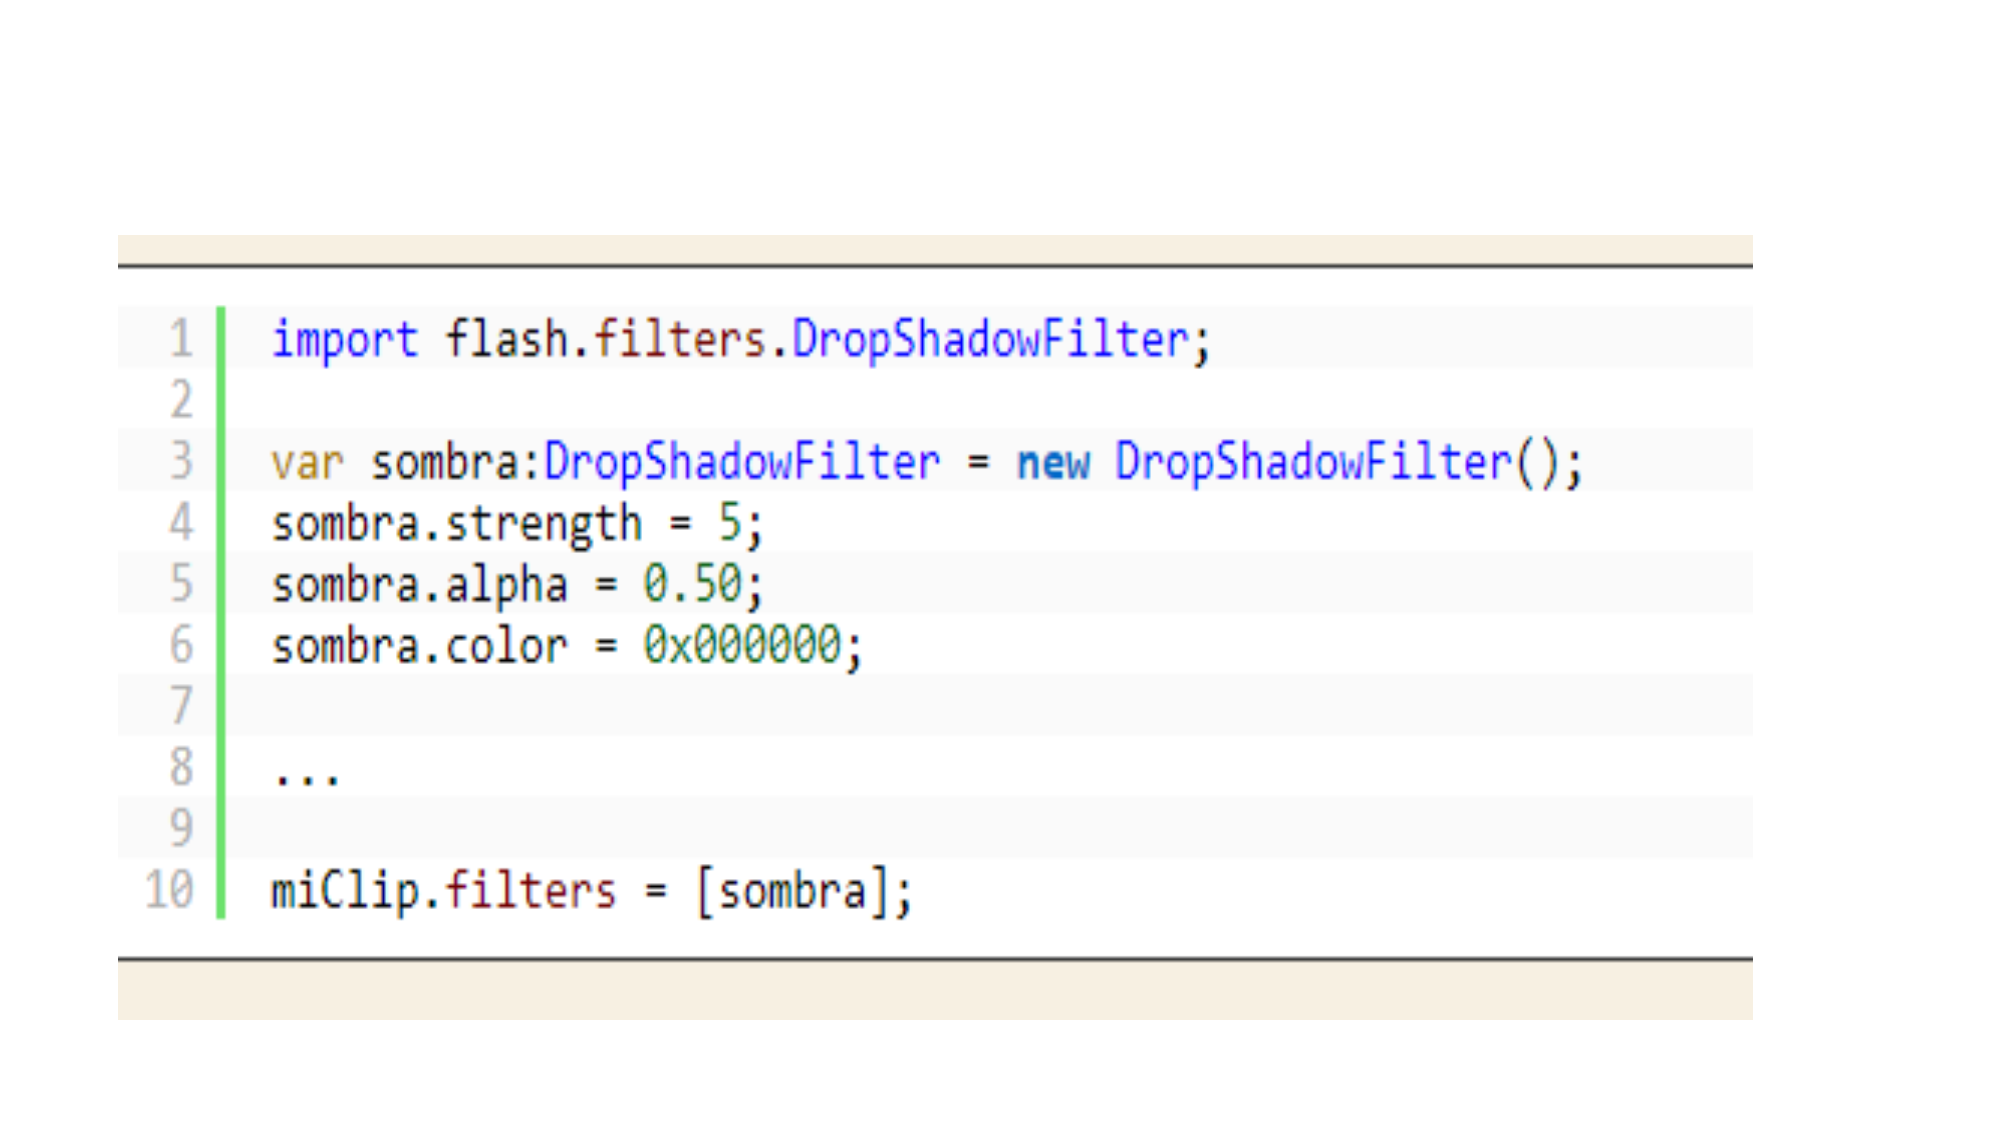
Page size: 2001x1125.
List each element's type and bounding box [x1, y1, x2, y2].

picture [117, 235, 1753, 1020]
